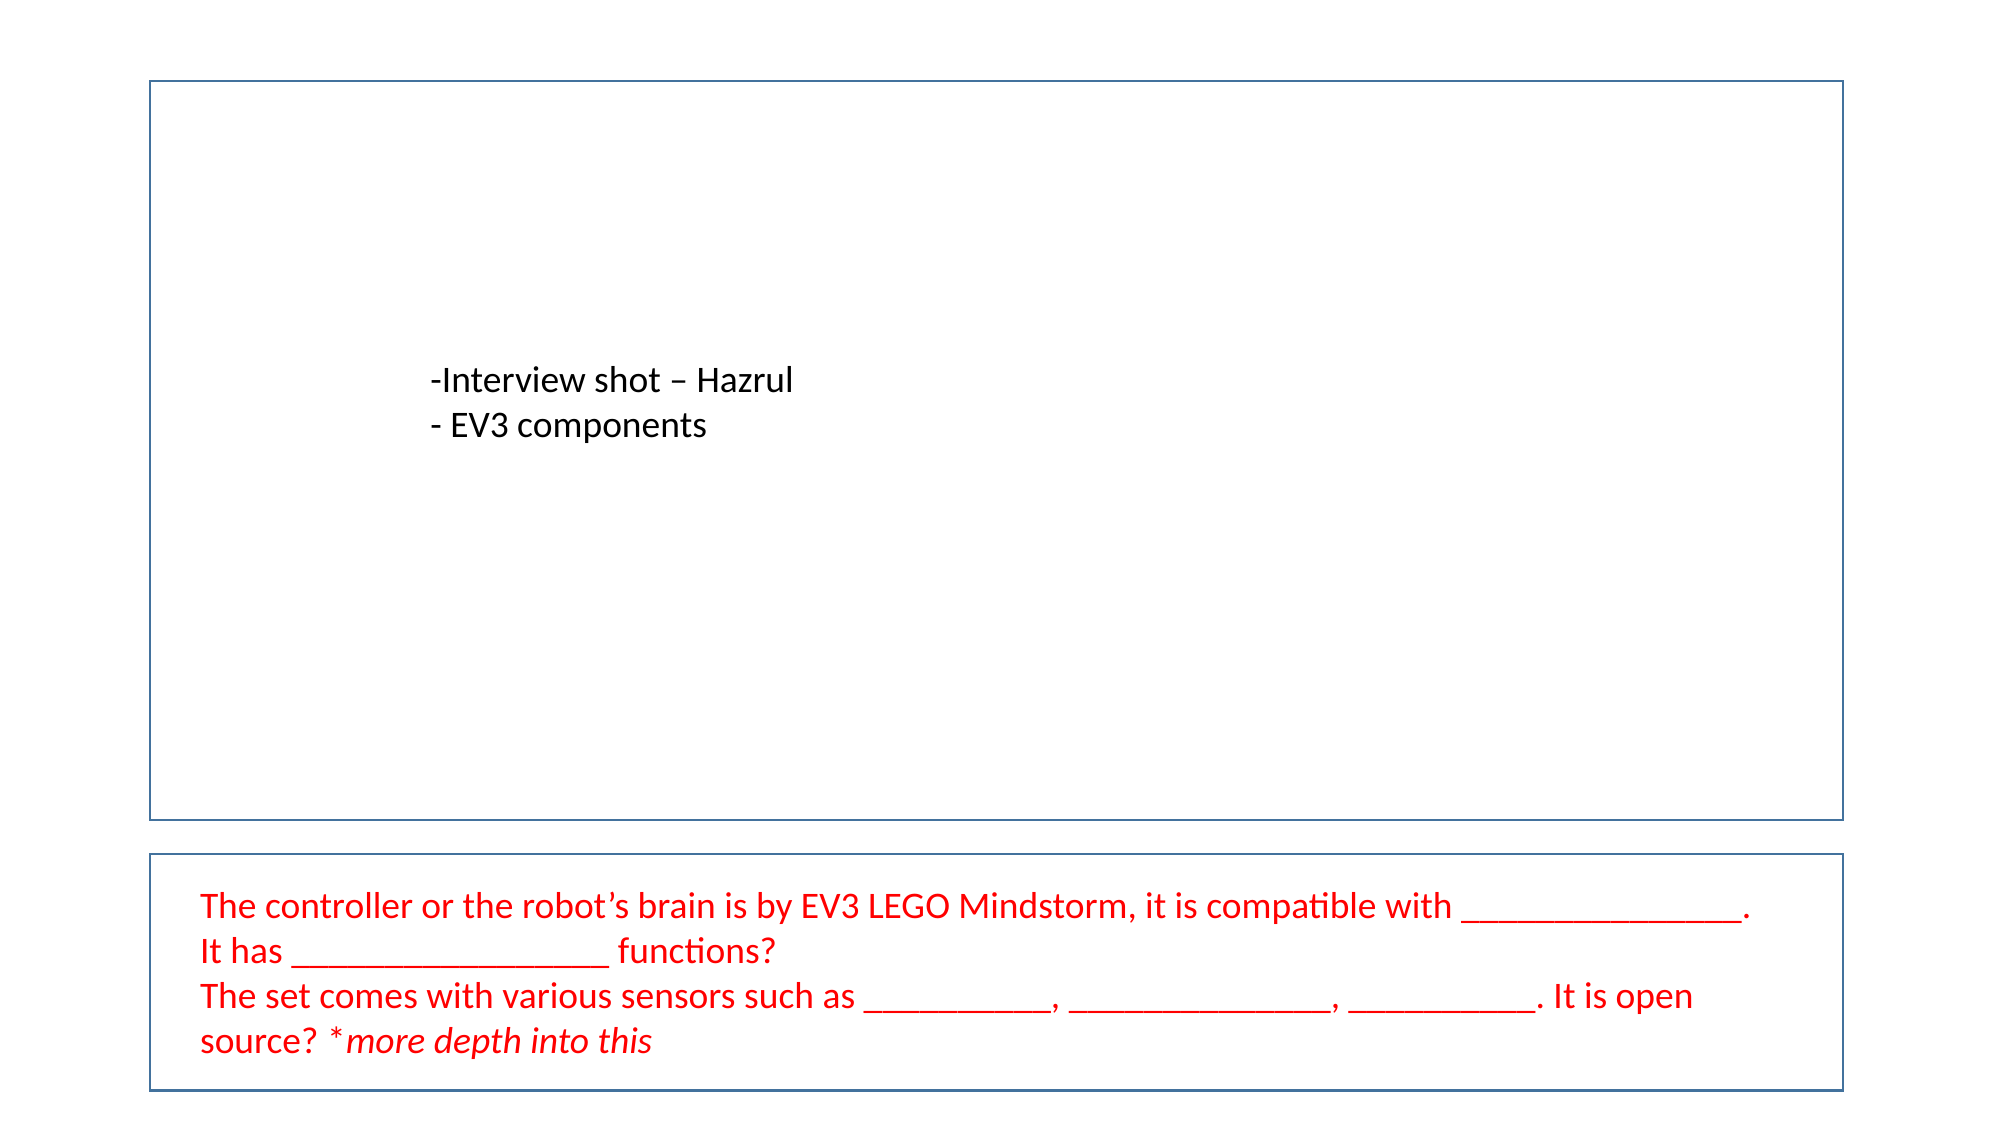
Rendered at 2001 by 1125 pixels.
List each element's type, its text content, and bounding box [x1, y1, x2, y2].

text_box The controller or the robot’s brain is by EV3 LEGO Mindstorm, it is compatible with _______________. It has _________________ functions? The set comes with various sensors such as __________, ______________, __________. It is open source? *more depth into this [185, 873, 1773, 1069]
text_box [149, 853, 1844, 1092]
text_box -Interview shot – Hazrul - EV3 components [415, 347, 810, 498]
text_box [149, 80, 1844, 821]
